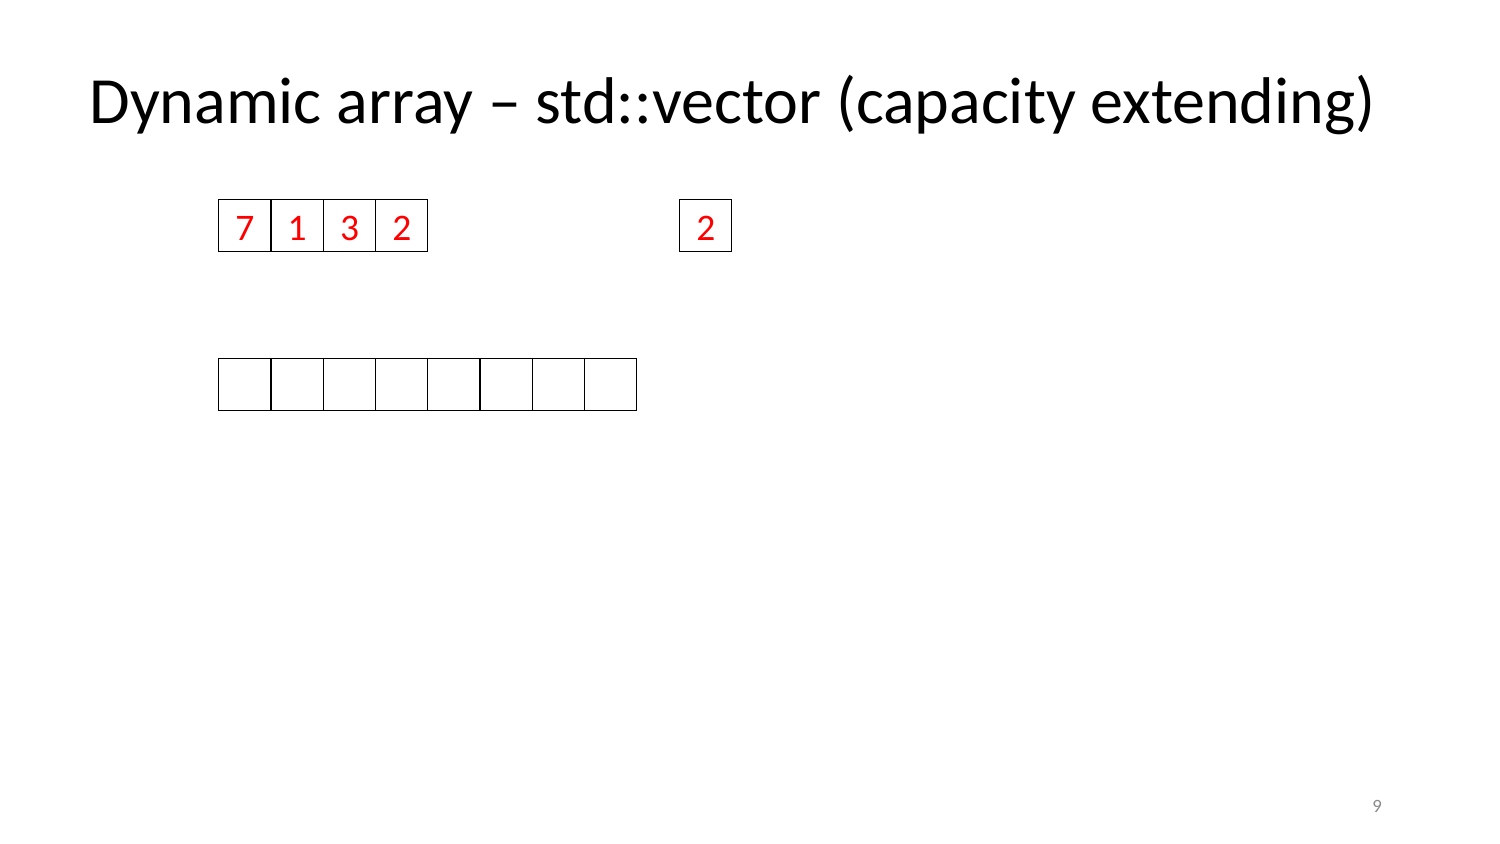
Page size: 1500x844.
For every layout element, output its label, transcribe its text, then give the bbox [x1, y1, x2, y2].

text_box [584, 358, 637, 411]
text_box [323, 358, 375, 411]
text_box [427, 358, 480, 411]
text_box 7 [218, 199, 271, 252]
slide_number 9 [1059, 782, 1397, 827]
text_box [480, 358, 532, 411]
text_box 1 [271, 199, 323, 252]
text_box [532, 358, 584, 411]
title Dynamic array – std::vector (capacity extending) [74, 50, 1425, 155]
text_box [271, 358, 323, 411]
text_box [375, 358, 427, 411]
text_box 2 [375, 199, 428, 252]
text_box [218, 358, 271, 411]
text_box 2 [679, 199, 732, 252]
text_box 3 [323, 199, 375, 252]
